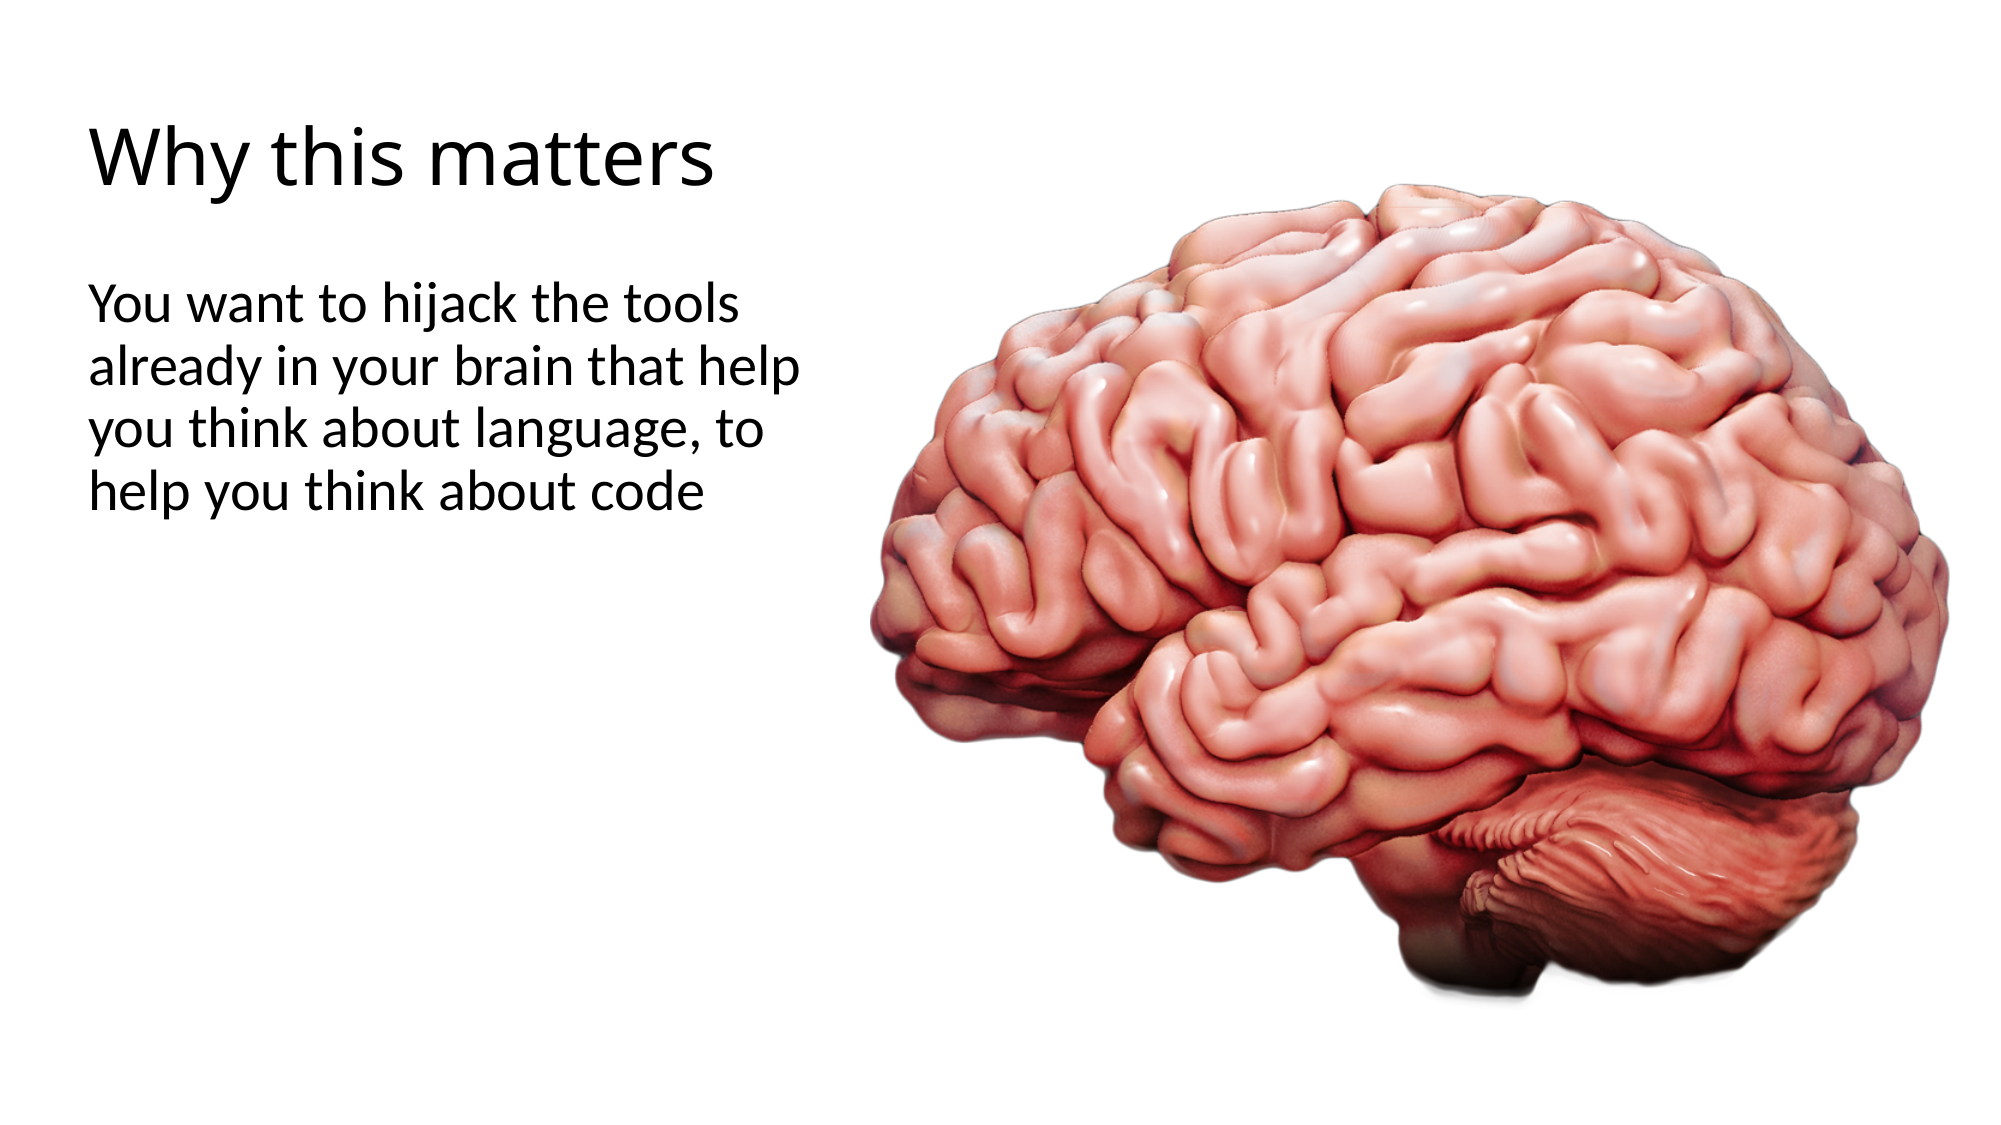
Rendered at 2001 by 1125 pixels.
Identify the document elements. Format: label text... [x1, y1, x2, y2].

list You want to hijack the tools already in your brain that help you think about language, to help you think about code [68, 252, 844, 1000]
title Why this matters [68, 97, 1932, 223]
picture [870, 178, 1950, 1014]
